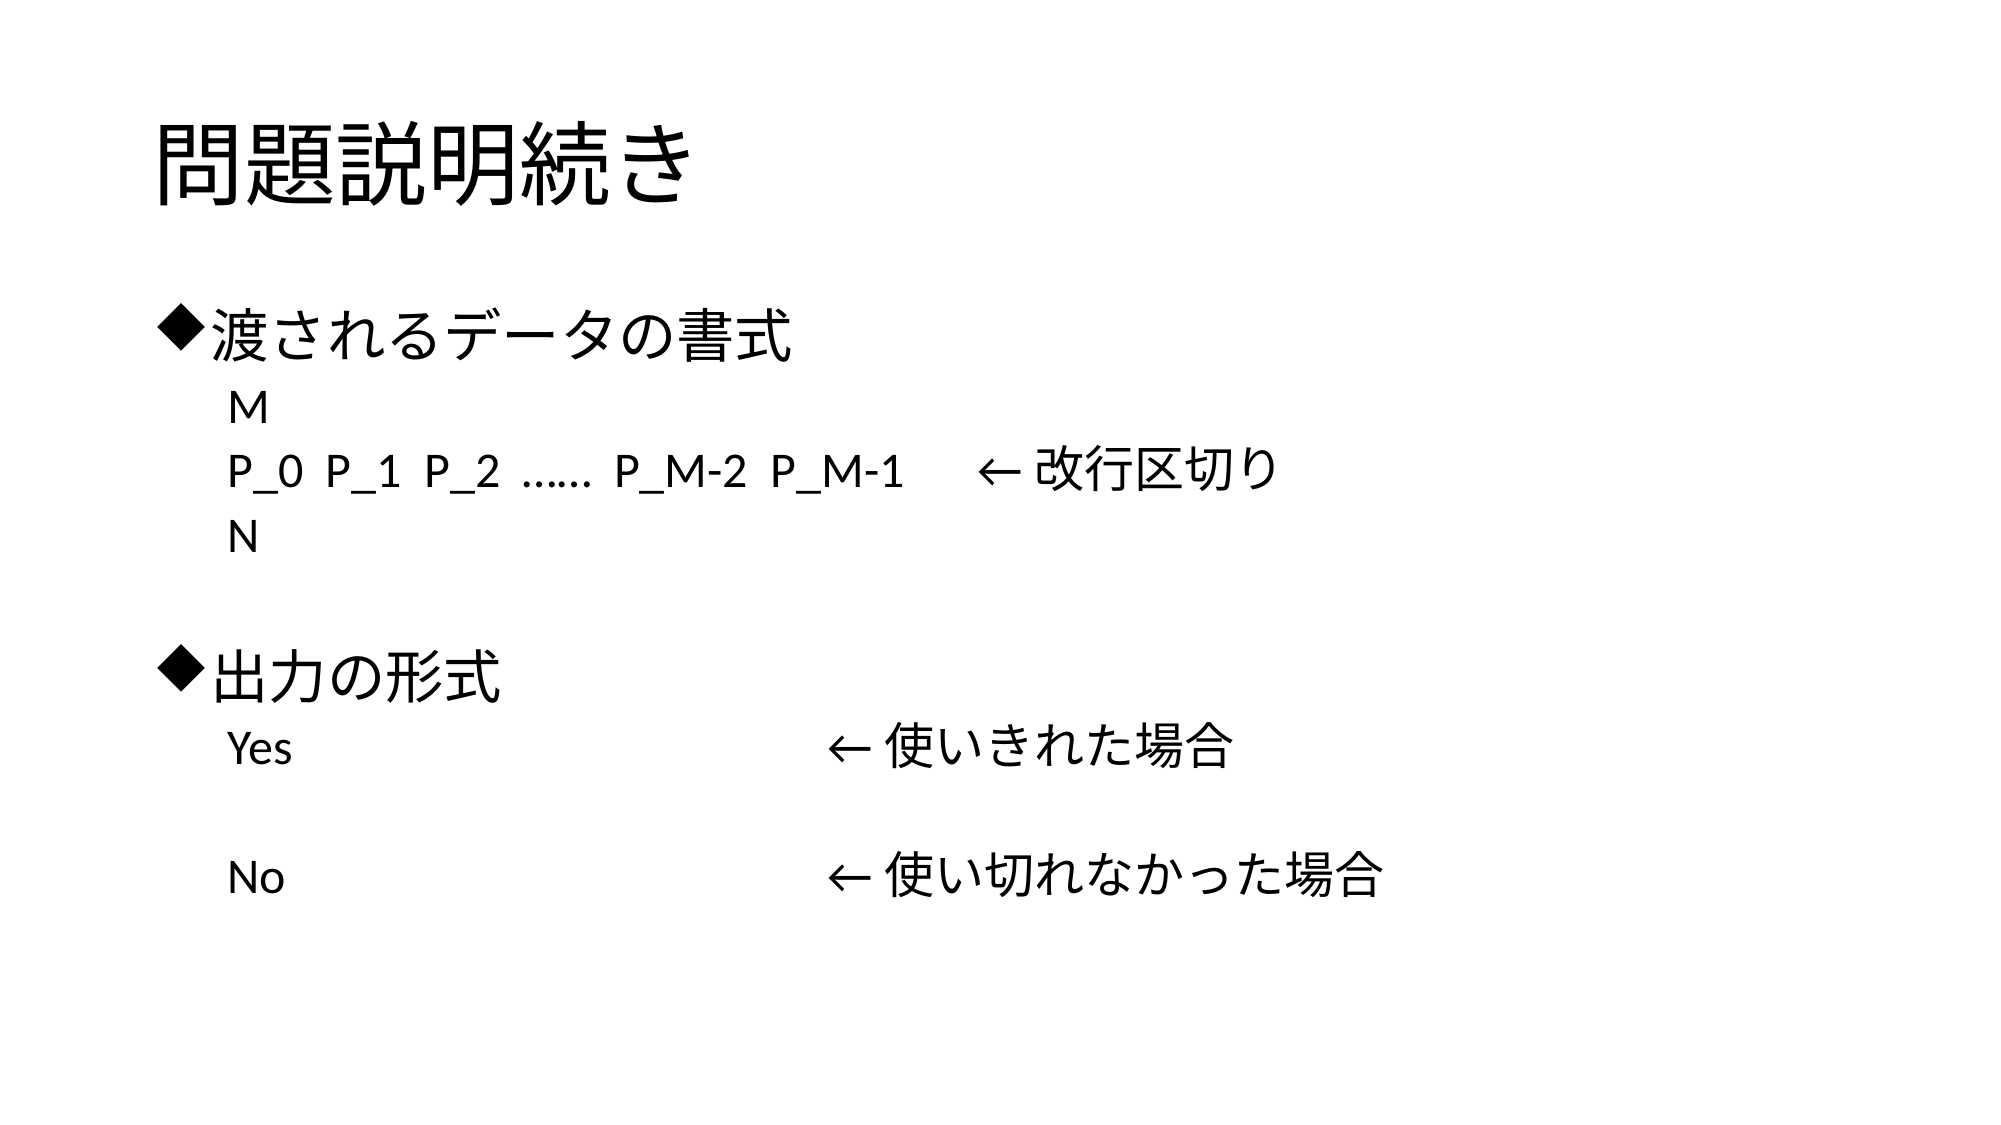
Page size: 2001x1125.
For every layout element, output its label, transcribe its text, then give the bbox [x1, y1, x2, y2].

list 渡されるデータの書式 M P_0 P_1 P_2 …… P_M-2 P_M-1 ←改行区切り N 出力の形式 Yes ←使いきれた場合 No ←使い切れなかった場合 [137, 299, 1863, 1014]
title 問題説明続き [137, 59, 1863, 278]
